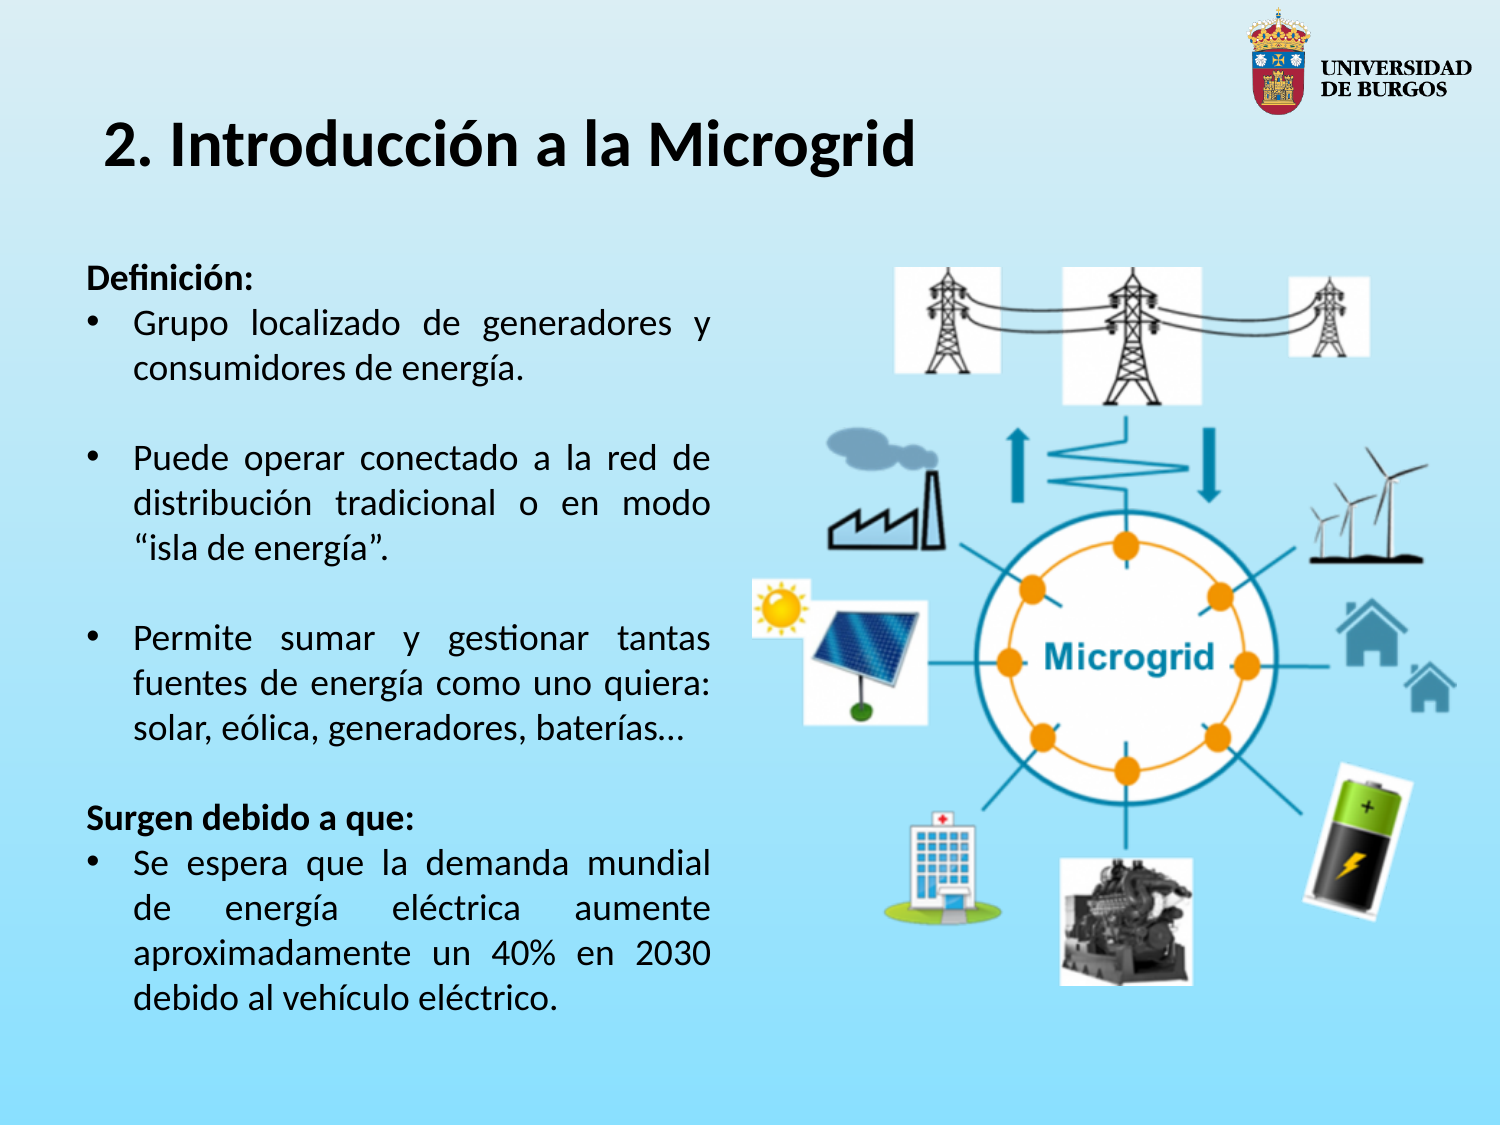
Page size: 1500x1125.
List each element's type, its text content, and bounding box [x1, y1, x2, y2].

text_box 2. Introducción a la Microgrid [88, 91, 1376, 187]
picture [751, 266, 1457, 986]
text_box Definición: Grupo localizado de generadores y consumidores de energía. Puede operar conectado a la red de distribución tradicional o en modo “isla de energía”. Permite sumar y gestionar tantas fuentes de energía como uno quiera: solar, eólica, generadores, baterías… Surgen debido a que: Se espera que la demanda mundial de energía eléctrica aumente aproximadamente un 40% en 2030 debido al vehículo eléctrico. [71, 245, 727, 1116]
picture [1245, 7, 1489, 115]
